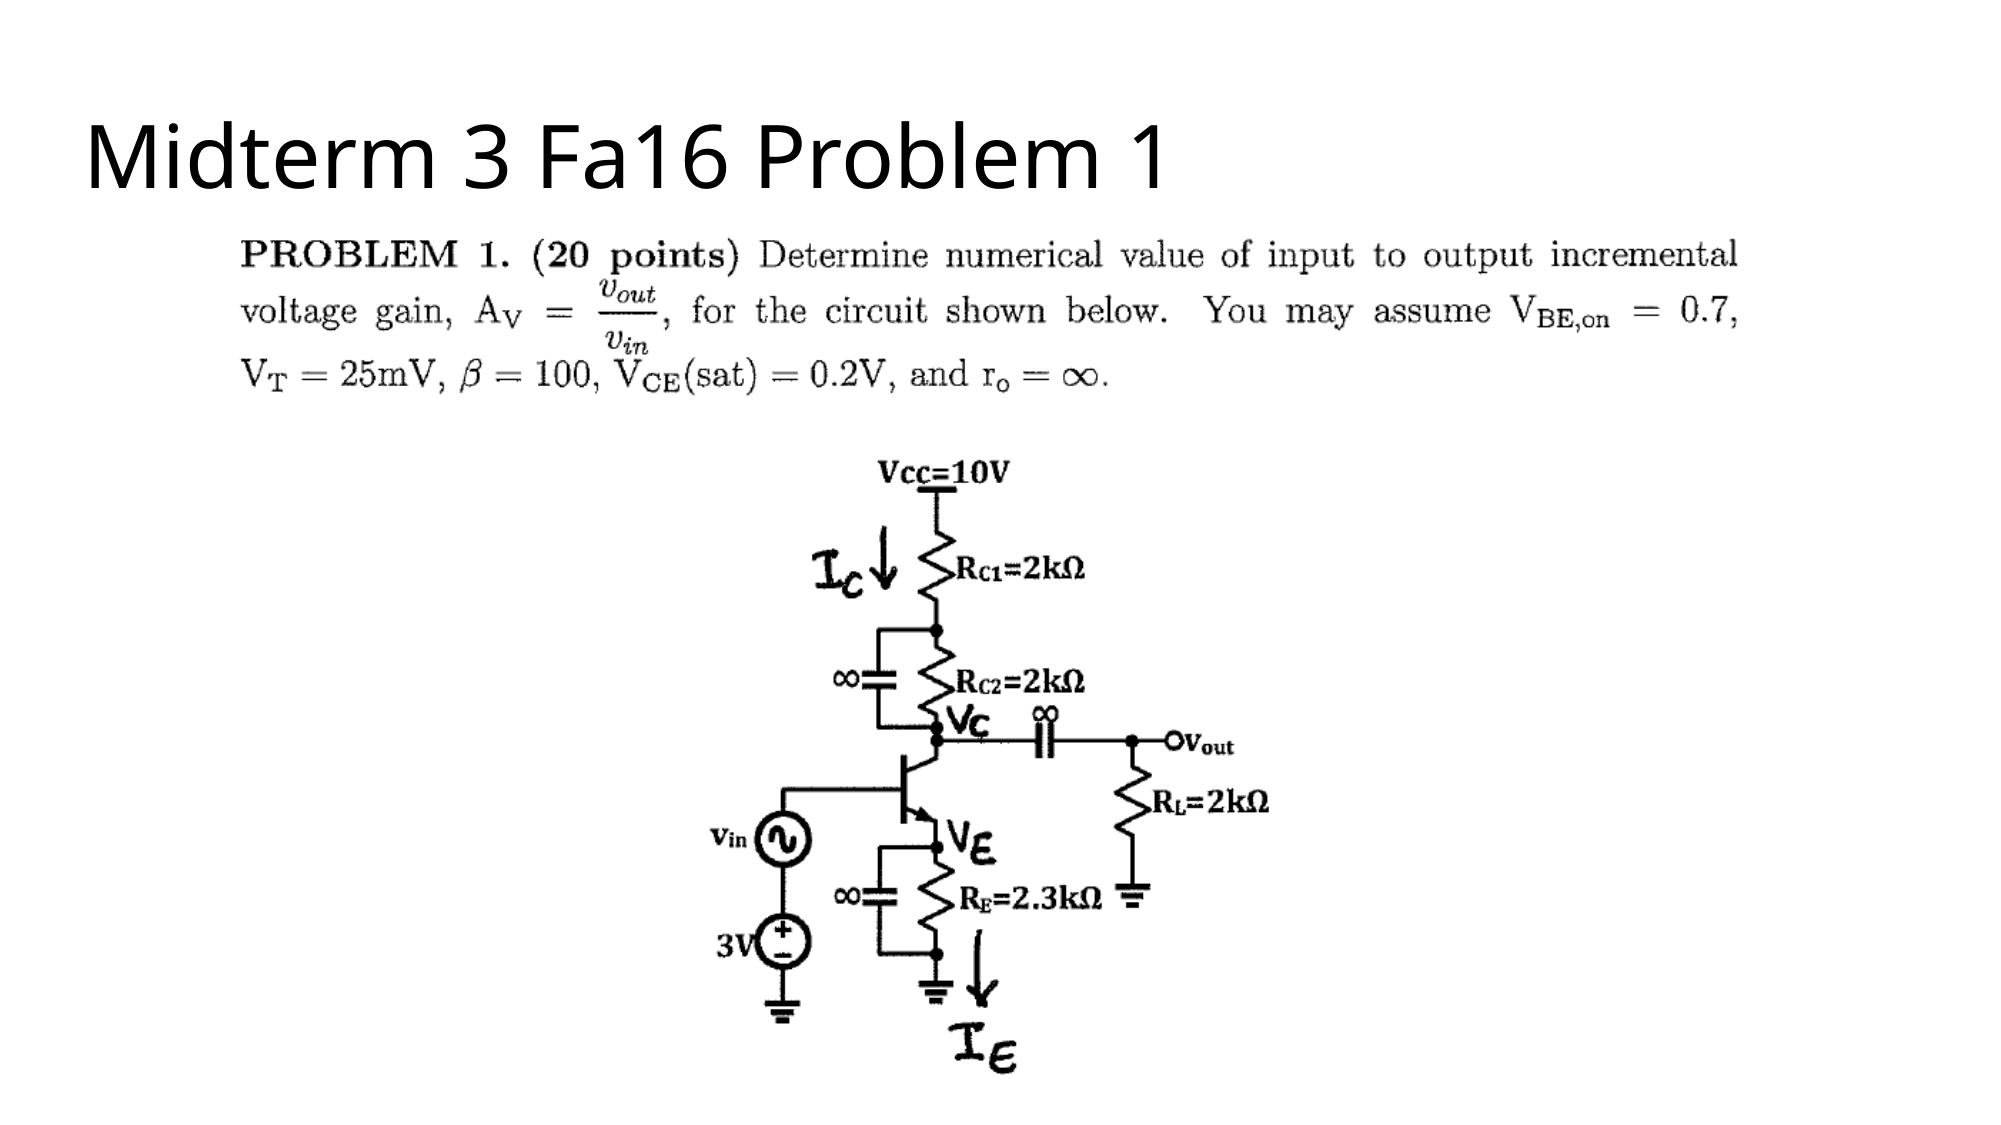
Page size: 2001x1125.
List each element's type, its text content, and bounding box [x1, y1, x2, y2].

title Midterm 3 Fa16 Problem 1 [68, 97, 1932, 223]
picture [233, 222, 1767, 1085]
